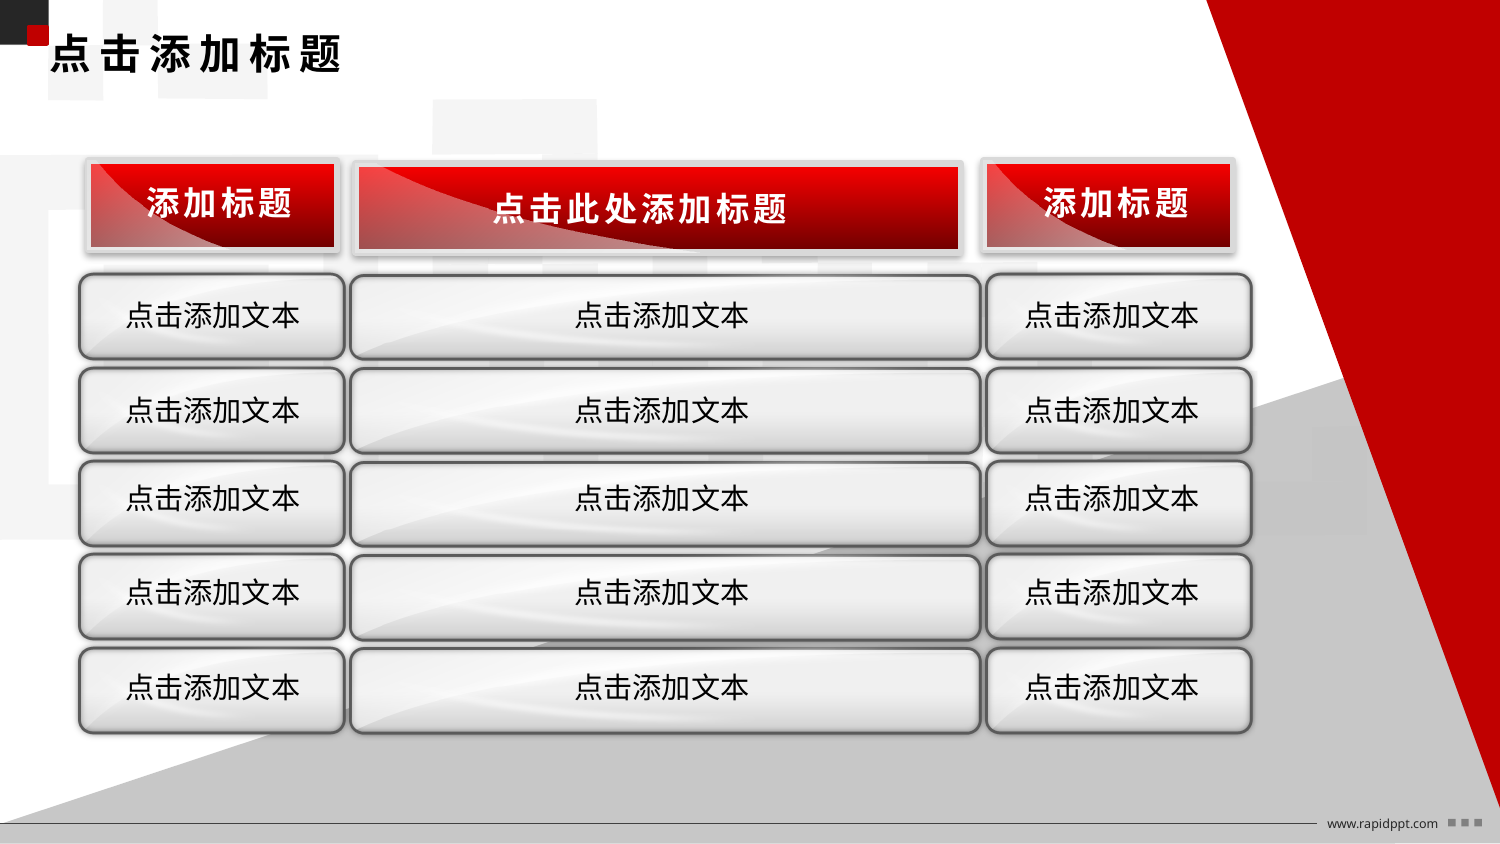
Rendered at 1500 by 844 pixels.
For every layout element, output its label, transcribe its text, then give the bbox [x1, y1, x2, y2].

text_box 点击添加标题 [34, 20, 384, 86]
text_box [76, 160, 1252, 253]
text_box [64, 253, 1265, 749]
